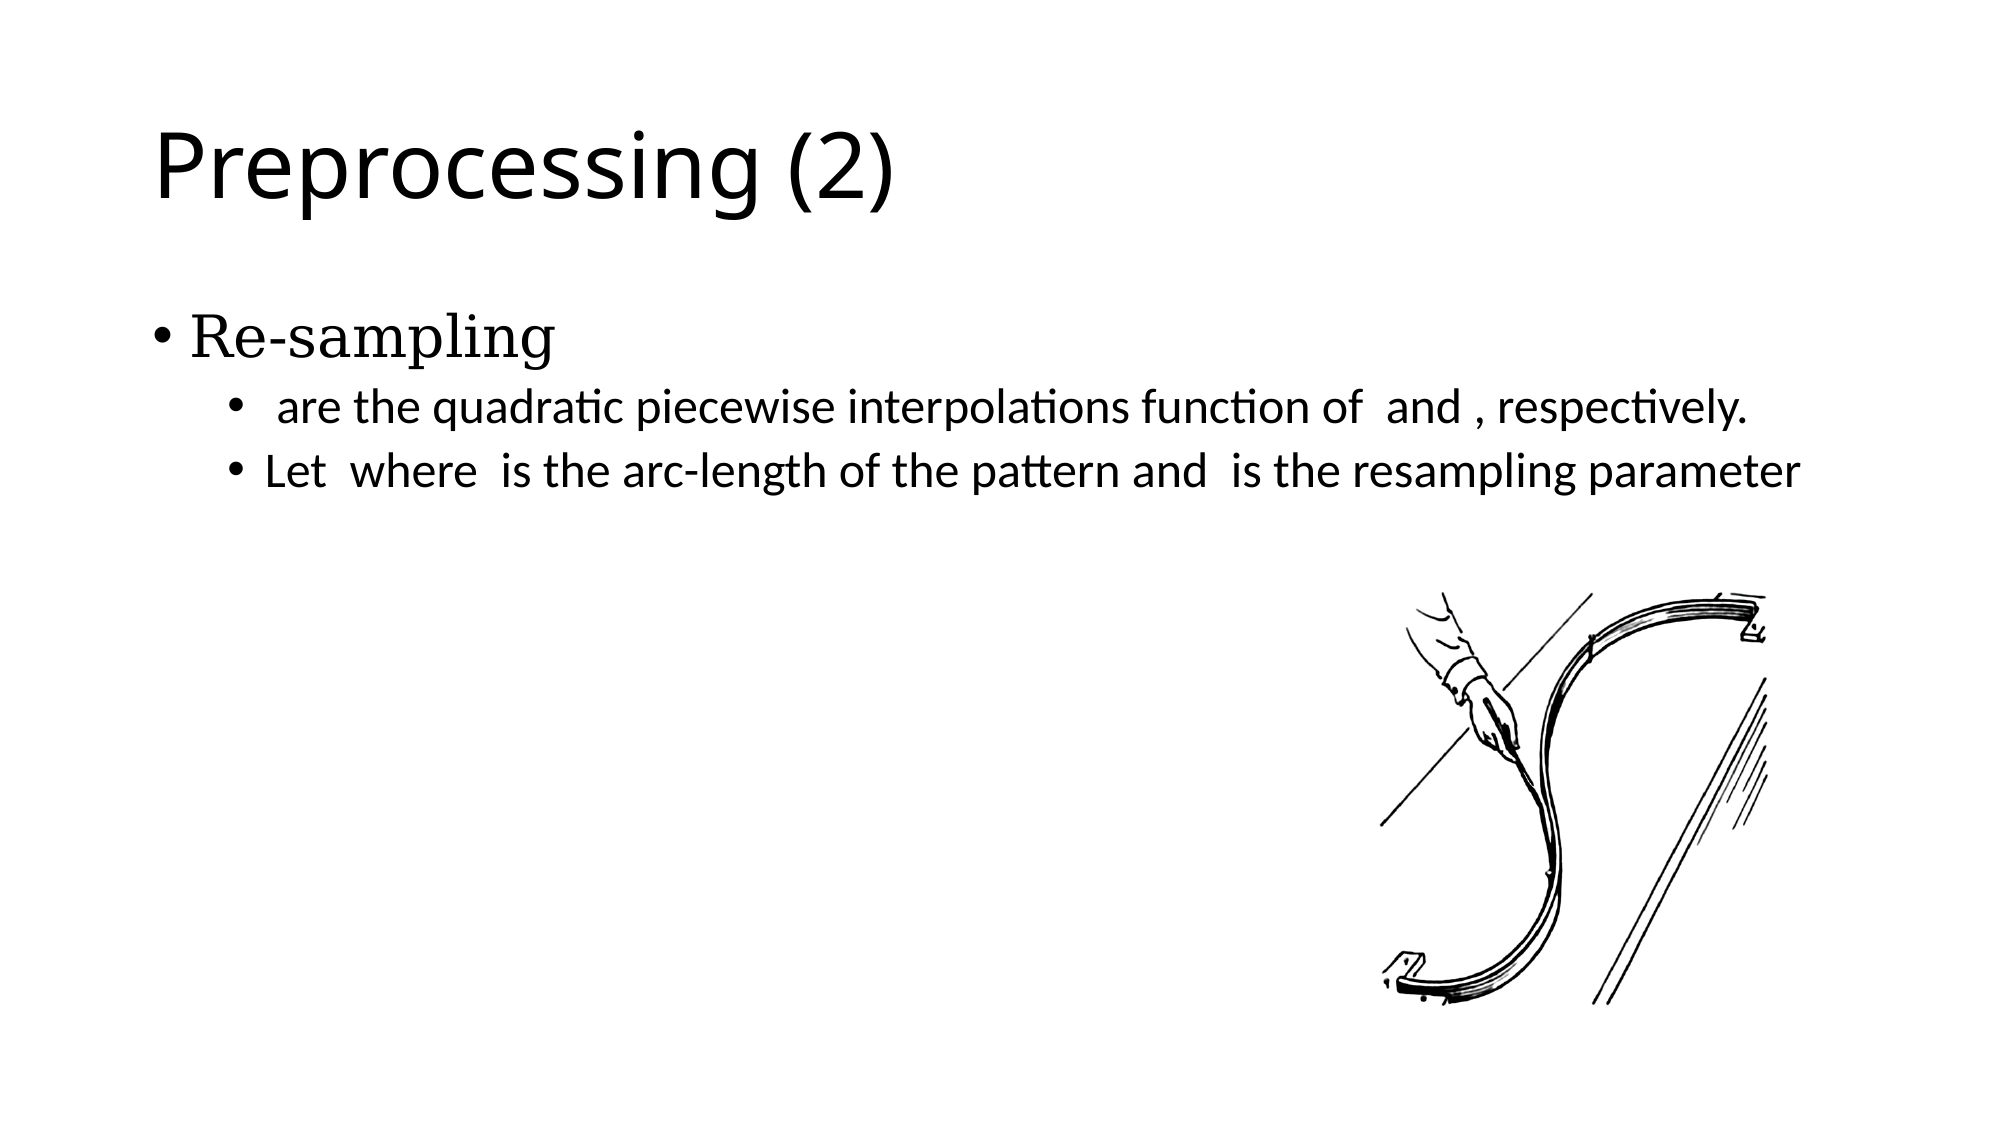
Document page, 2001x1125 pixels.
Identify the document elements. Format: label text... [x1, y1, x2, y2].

picture [1368, 580, 1780, 1014]
title Preprocessing (2) [137, 59, 1863, 278]
